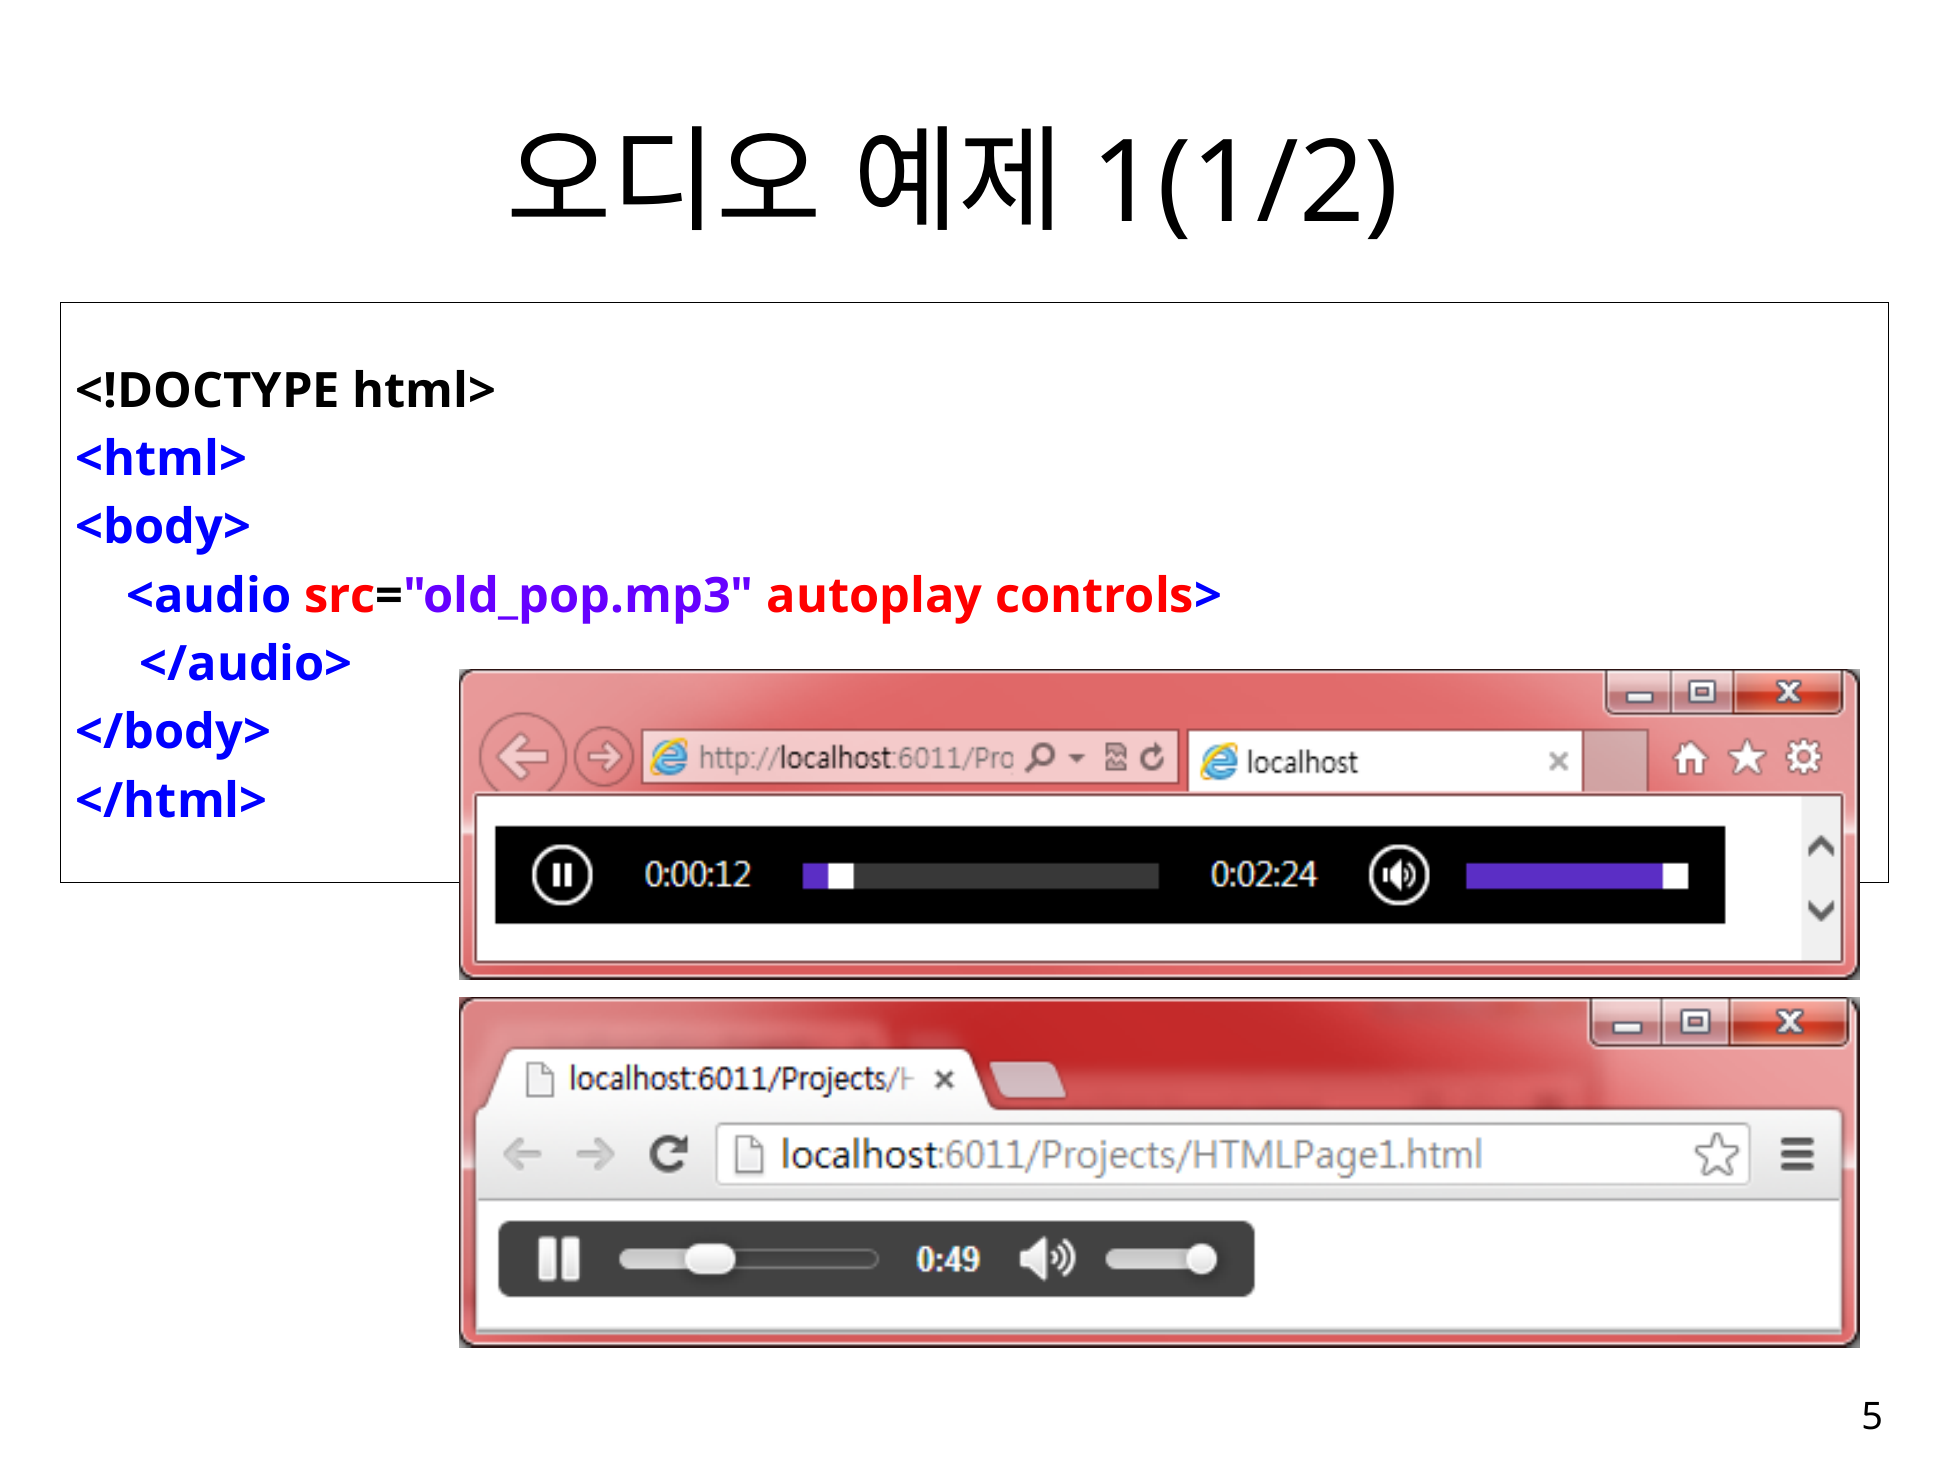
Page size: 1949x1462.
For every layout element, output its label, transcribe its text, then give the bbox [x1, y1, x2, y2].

picture [458, 668, 1860, 980]
picture [458, 996, 1860, 1349]
title 오디오 예제1(1/2) [156, 92, 1749, 255]
list <!DOCTYPE html> <html> <body> <audio src="old_pop.mp3" autoplay controls> </audio> </body> </html> [60, 302, 1889, 883]
slide_number 5 [1496, 1372, 1899, 1462]
